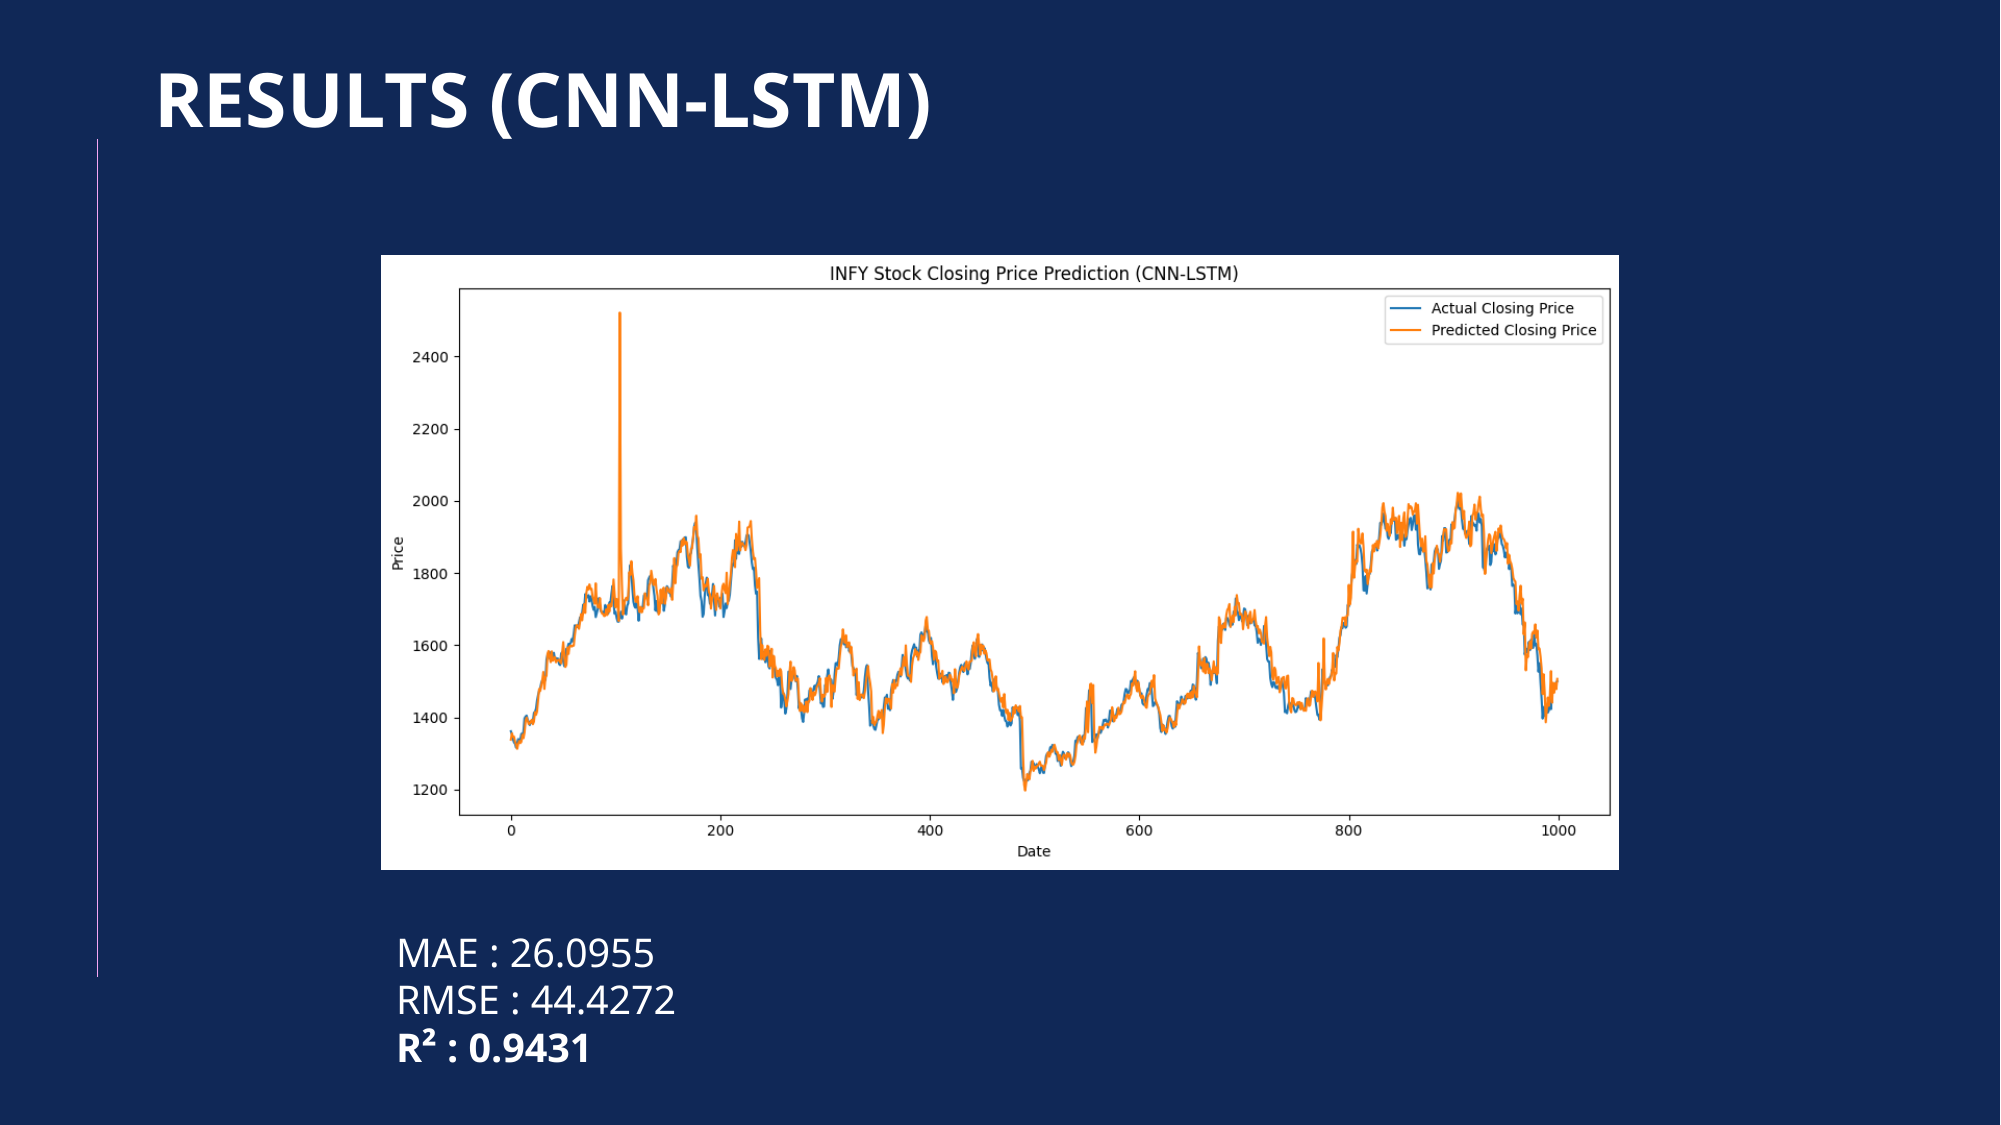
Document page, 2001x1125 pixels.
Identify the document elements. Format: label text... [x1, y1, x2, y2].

picture [381, 255, 1619, 870]
text_box MAE : 26.0955 RMSE : 44.4272 R² : 0.9431 [381, 920, 1736, 1123]
text_box RESULTS (CNN-LSTM) [139, 44, 1578, 150]
